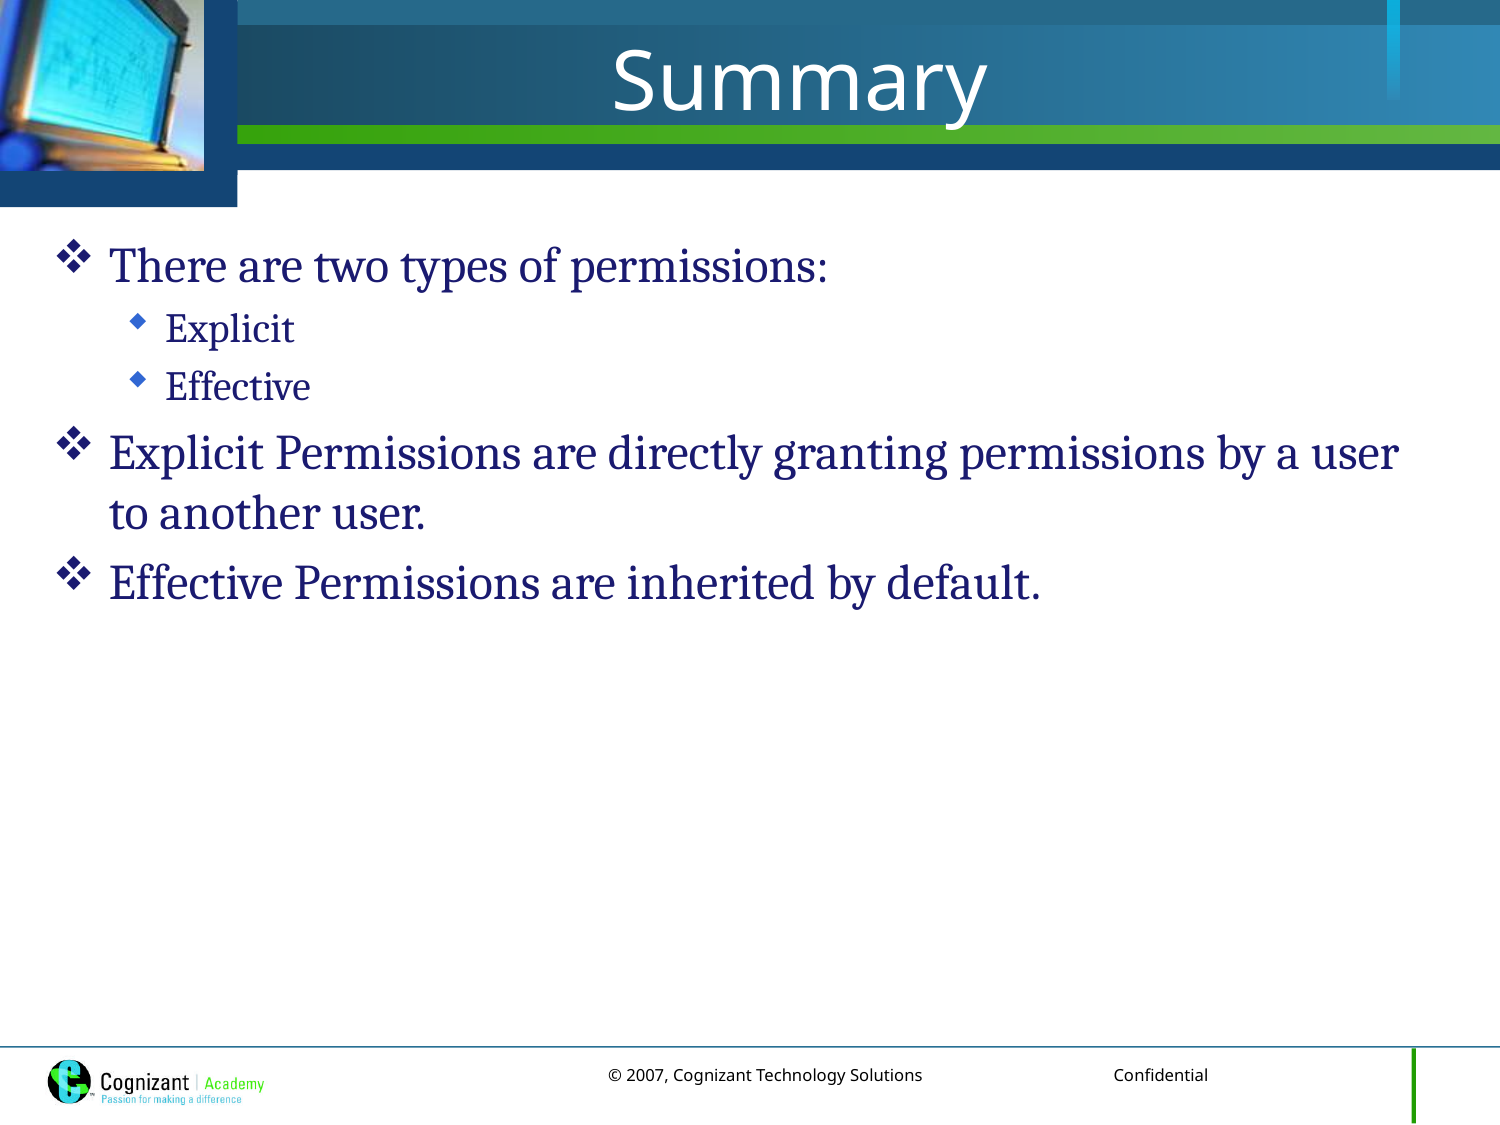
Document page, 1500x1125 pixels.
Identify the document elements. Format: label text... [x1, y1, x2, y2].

picture [0, 0, 204, 171]
picture [35, 1050, 275, 1119]
title Summary [237, 33, 1363, 122]
list There are two types of permissions: Explicit Effective Explicit Permissions are directly granting permissions by a user to another user. Effective Permissions are inherited by default. [37, 224, 1463, 1037]
